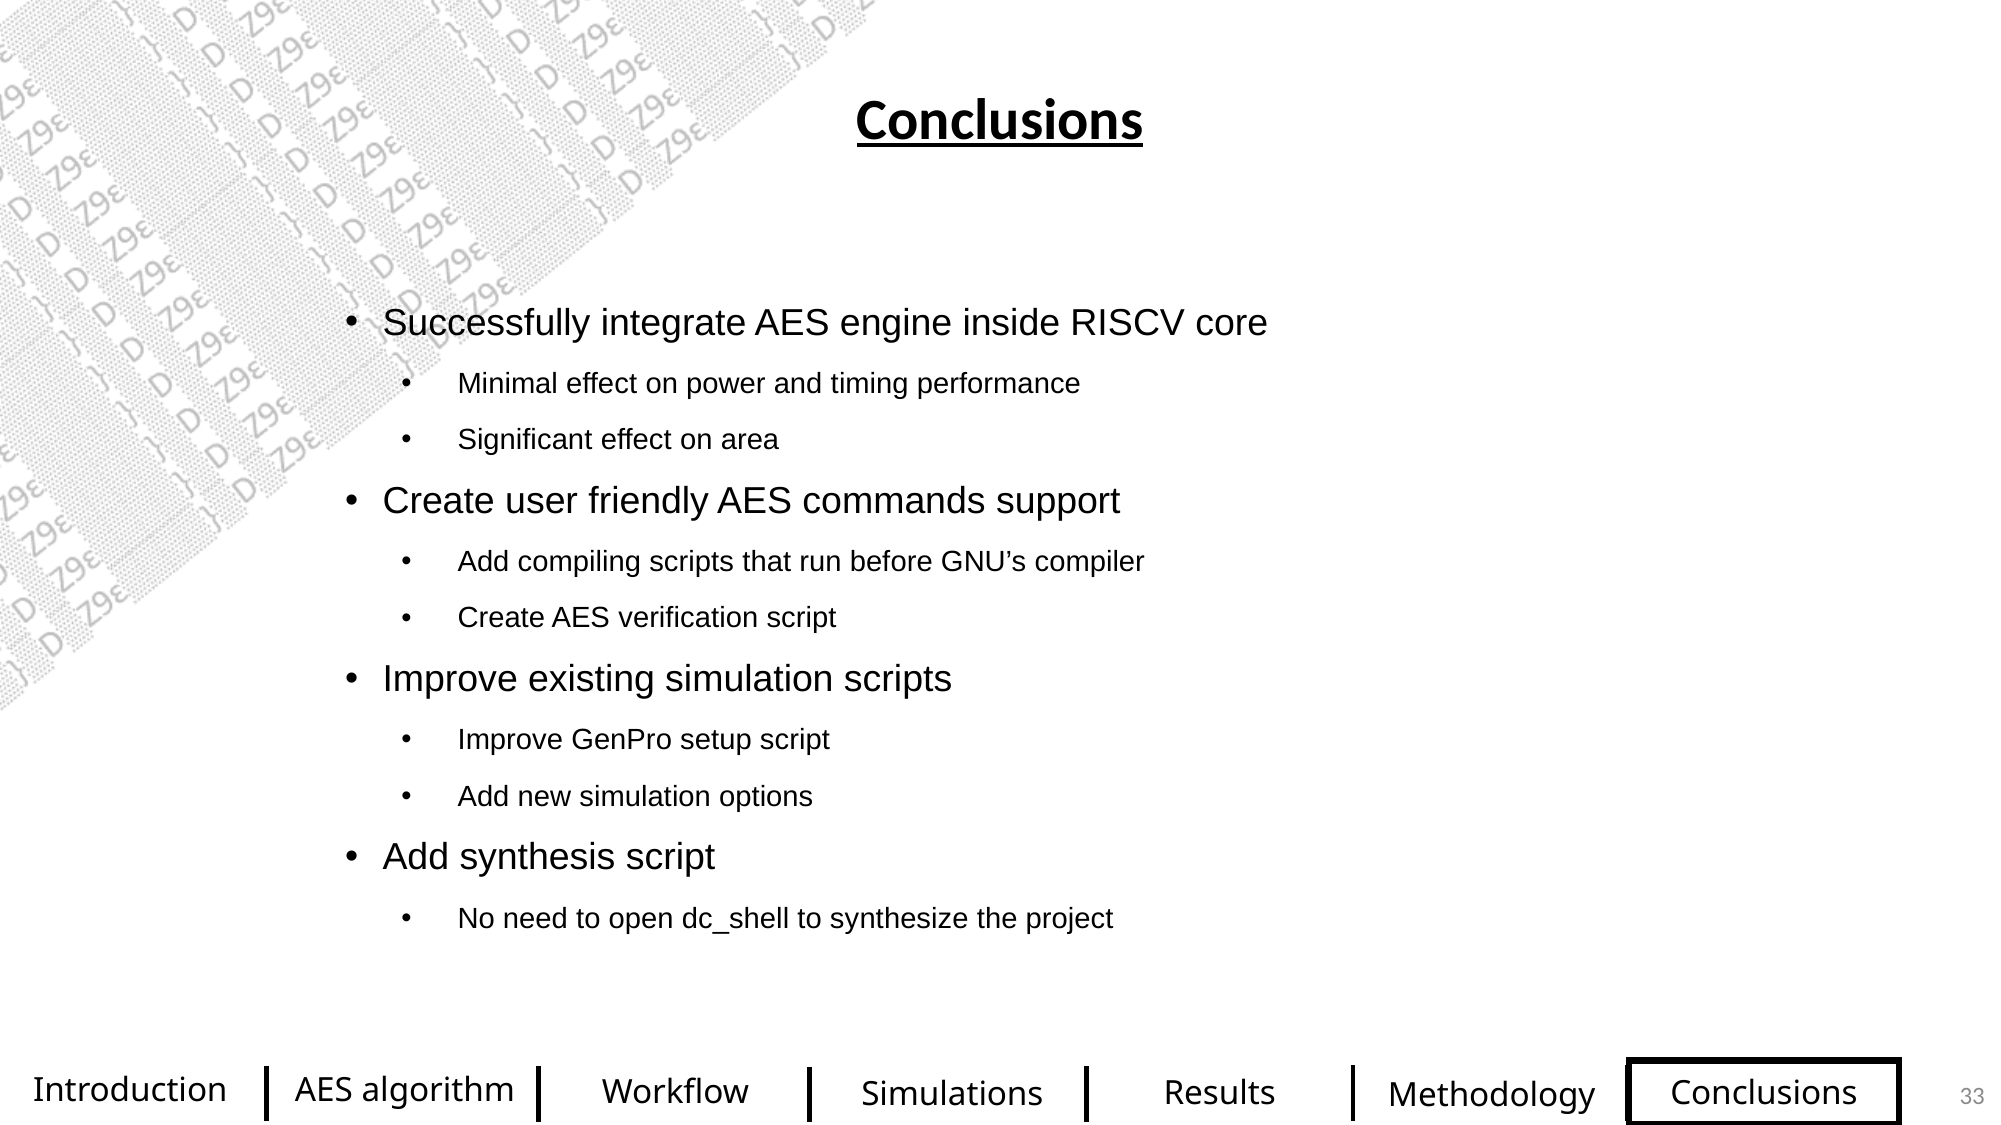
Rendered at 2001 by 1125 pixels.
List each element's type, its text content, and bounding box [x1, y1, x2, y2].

text_box Simulations [821, 1065, 1084, 1120]
text_box Results [1086, 1064, 1353, 1120]
text_box Introduction [0, 1062, 262, 1119]
picture [0, 0, 2001, 1125]
text_box Successfully integrate AES engine inside RISCV core Minimal effect on power and timing performance Significant effect on area Create user friendly AES commands support Add compiling scripts that run before GNU’s compiler Create AES verification script Improve existing simulation scripts Improve GenPro setup script Add new simulation options Add synthesis script No need to open dc_shell to synthesize the project [330, 295, 1670, 920]
text_box AES algorithm [271, 1061, 539, 1116]
text_box Conclusions [666, 73, 1334, 159]
text_box Workflow [541, 1062, 810, 1118]
text_box Methodology [1358, 1065, 1550, 1121]
slide_number 33 [1550, 1064, 2000, 1125]
text_box [1628, 1059, 1900, 1064]
